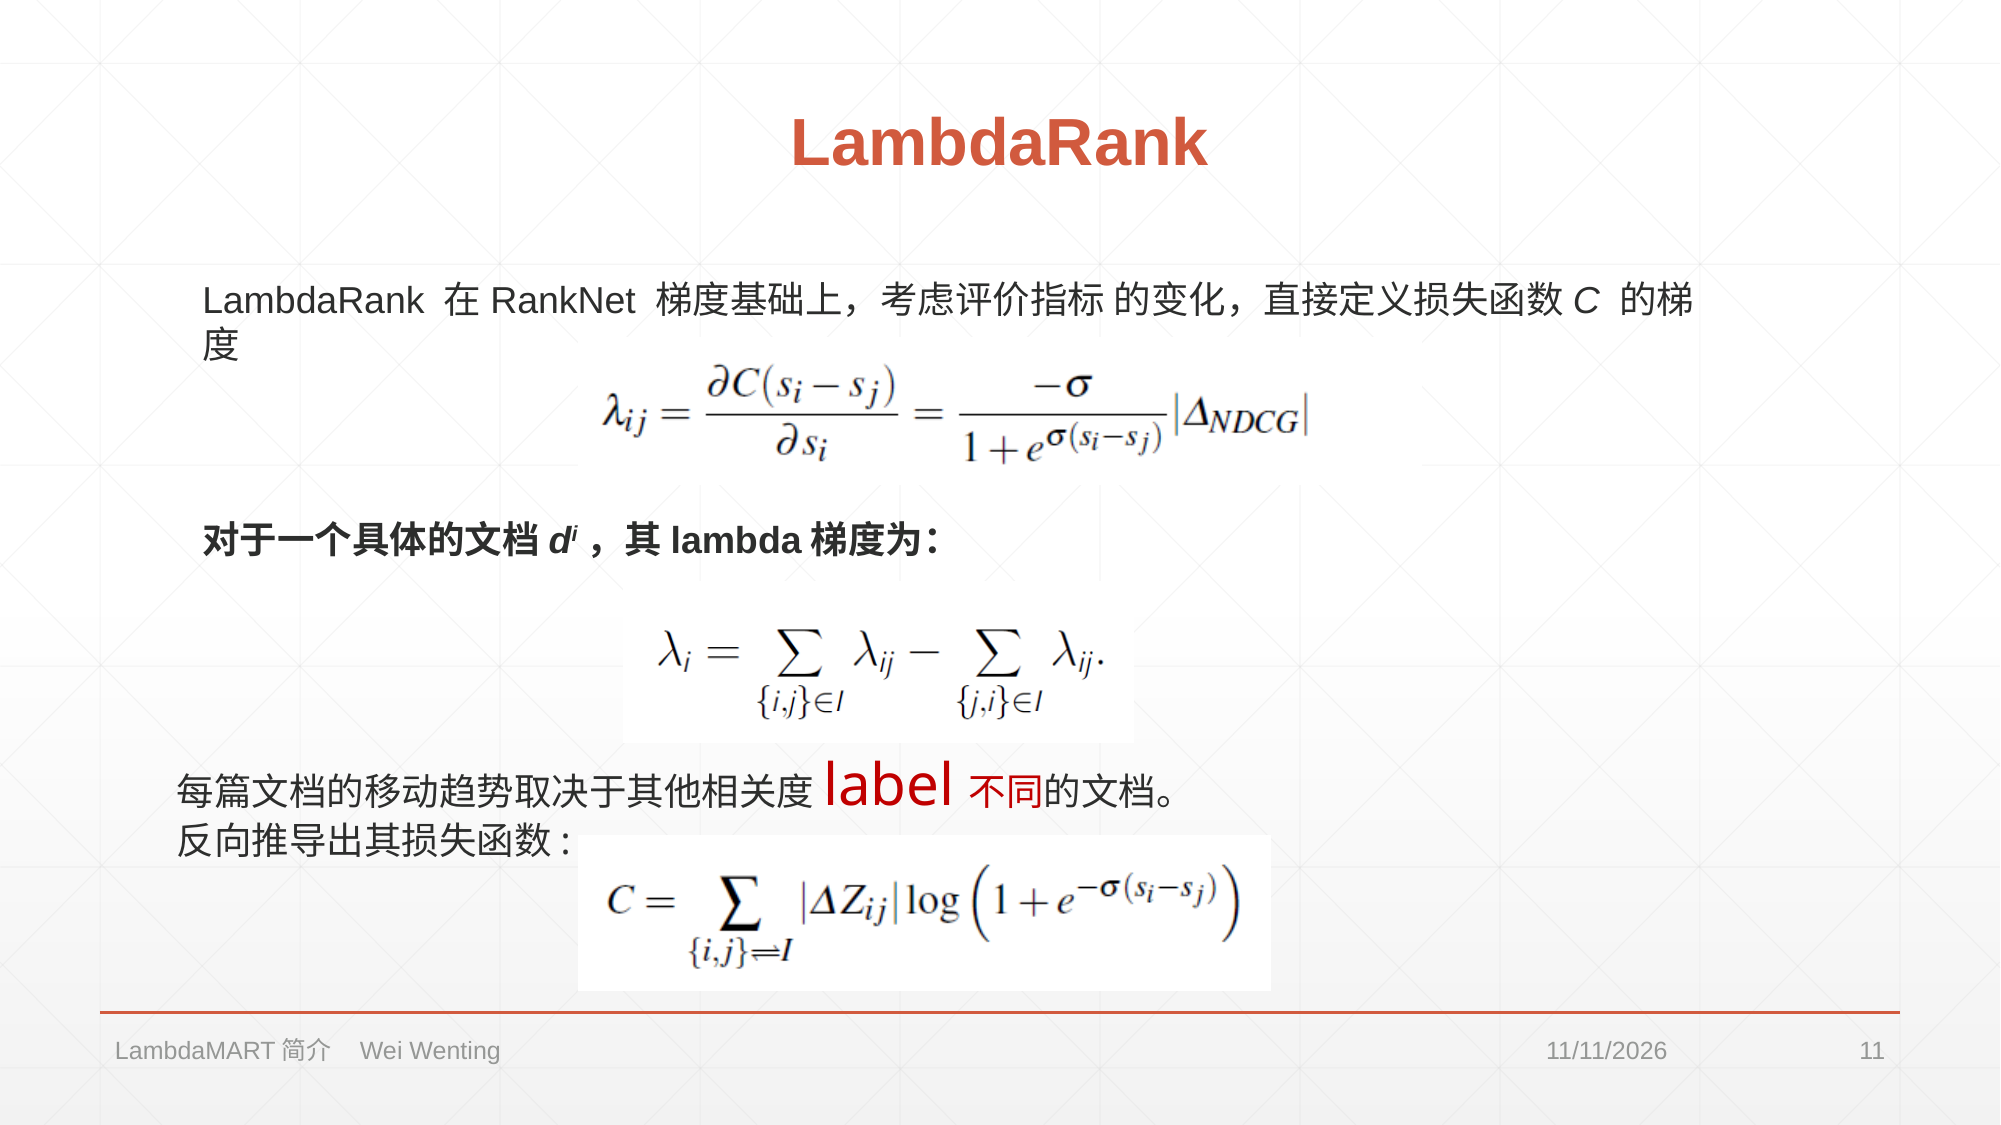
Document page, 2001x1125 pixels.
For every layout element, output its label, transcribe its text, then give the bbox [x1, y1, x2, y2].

text_box 每篇⽂档的移动趋势取决于其他相关度label不同的⽂档。 反向推导出其损失函数: [161, 739, 1636, 870]
text_box LambdaRank 在RankNet 梯度基础上，考虑评价指标 的变化，直接定义损失函数C 的梯度 [187, 268, 1731, 374]
picture [578, 337, 1422, 485]
text_box 对于一个具体的文档di，其lambda梯度为： [187, 508, 1731, 568]
picture [622, 581, 1134, 743]
picture [578, 835, 1271, 991]
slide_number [1524, 1031, 1684, 1069]
title LambdaRank [212, 0, 1788, 188]
slide_number 11 [1749, 1031, 1901, 1069]
footer LambdaMART简介 Wei Wenting [99, 1031, 1106, 1069]
